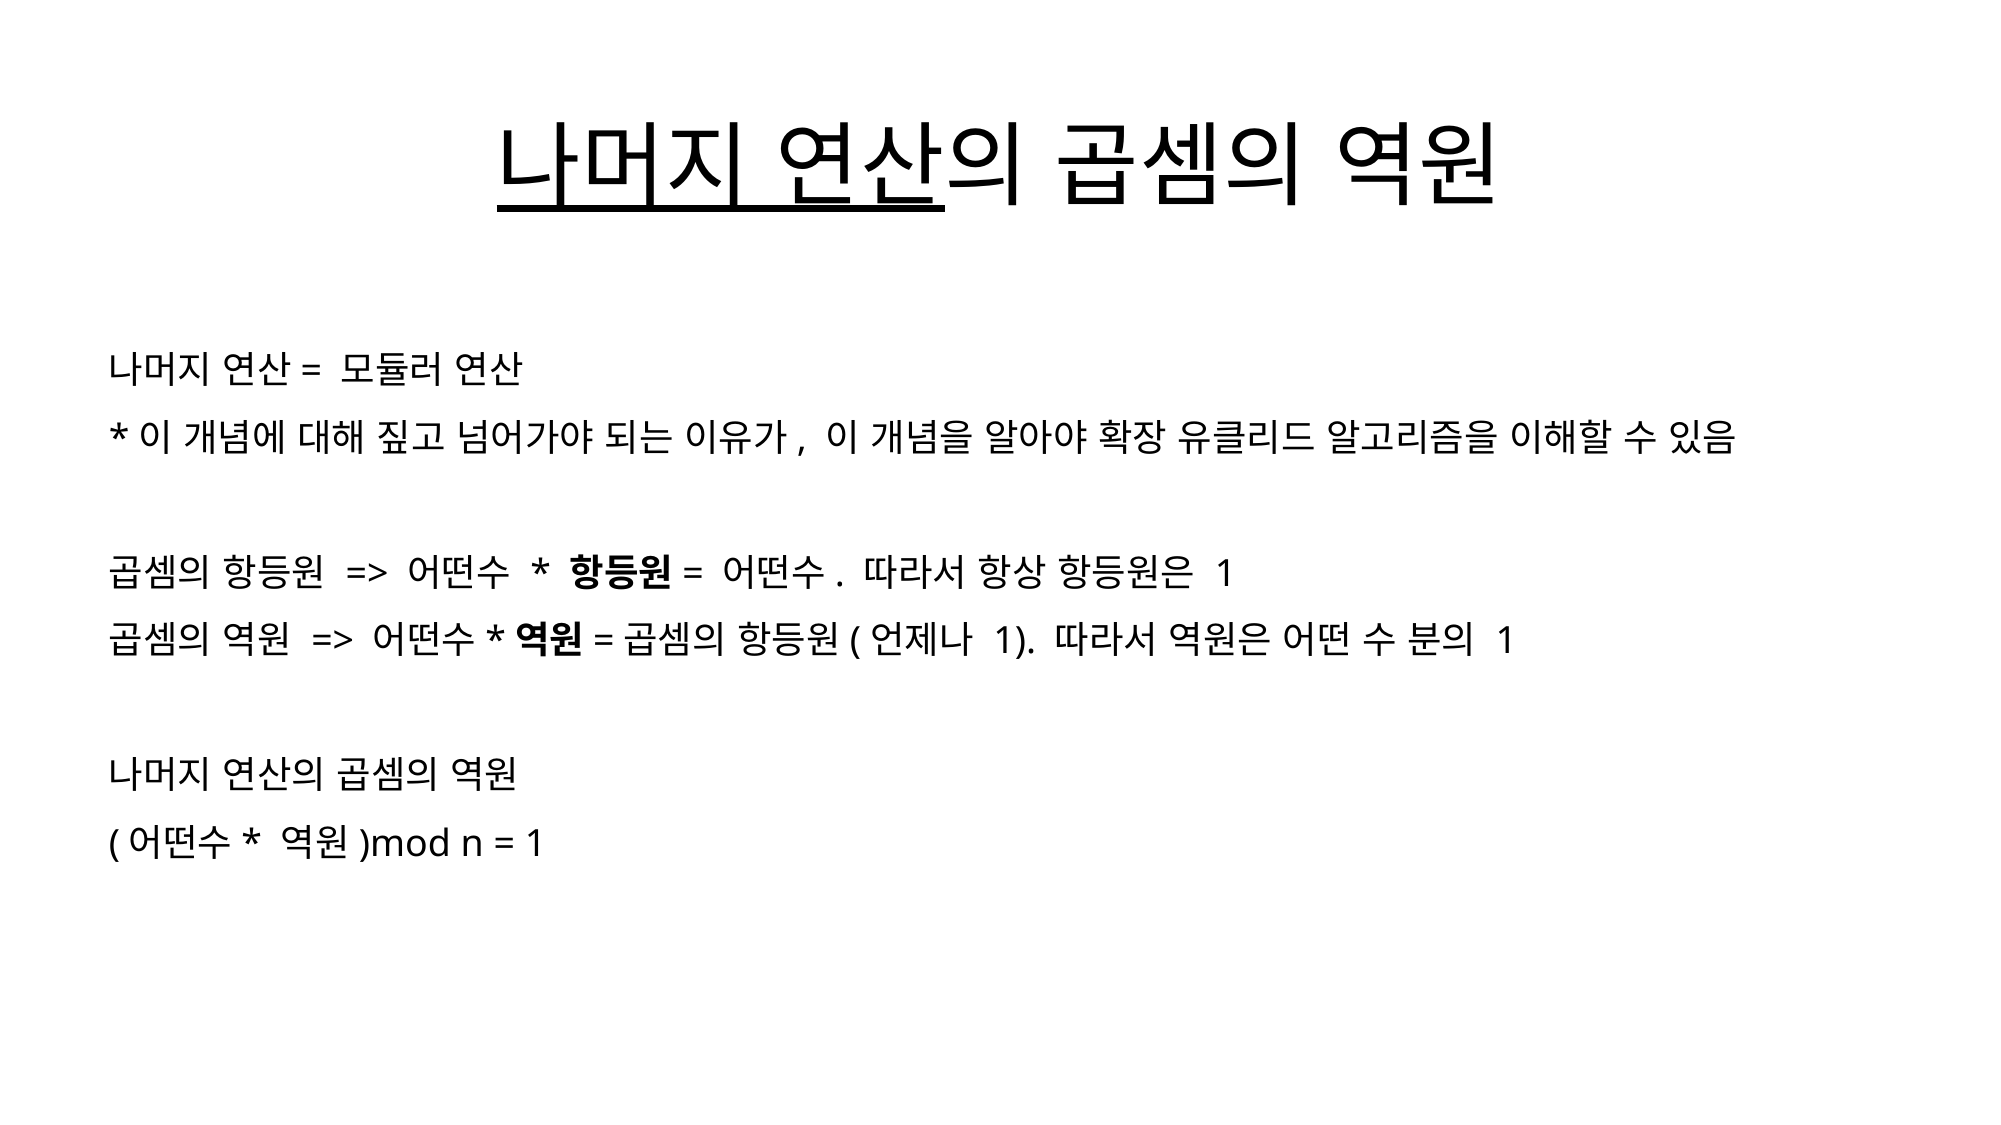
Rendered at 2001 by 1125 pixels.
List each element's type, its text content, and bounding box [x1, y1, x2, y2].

title 나머지 연산의 곱셈의 역원 [137, 59, 1863, 278]
text_box 나머지 연산= 모듈러 연산 *이 개념에 대해 짚고 넘어가야 되는 이유가, 이 개념을 알아야 확장 유클리드 알고리즘을 이해할 수 있음 곱셈의 항등원 => 어떤수 * 항등원= 어떤수. 따라서 항상 항등원은 1 곱셈의 역원 => 어떤수*역원=곱셈의 항등원(언제나 1). 따라서 역원은 어떤 수 분의 1 나머지 연산의 곱셈의 역원 (어떤수* 역원)mod n = 1 [93, 316, 1932, 917]
